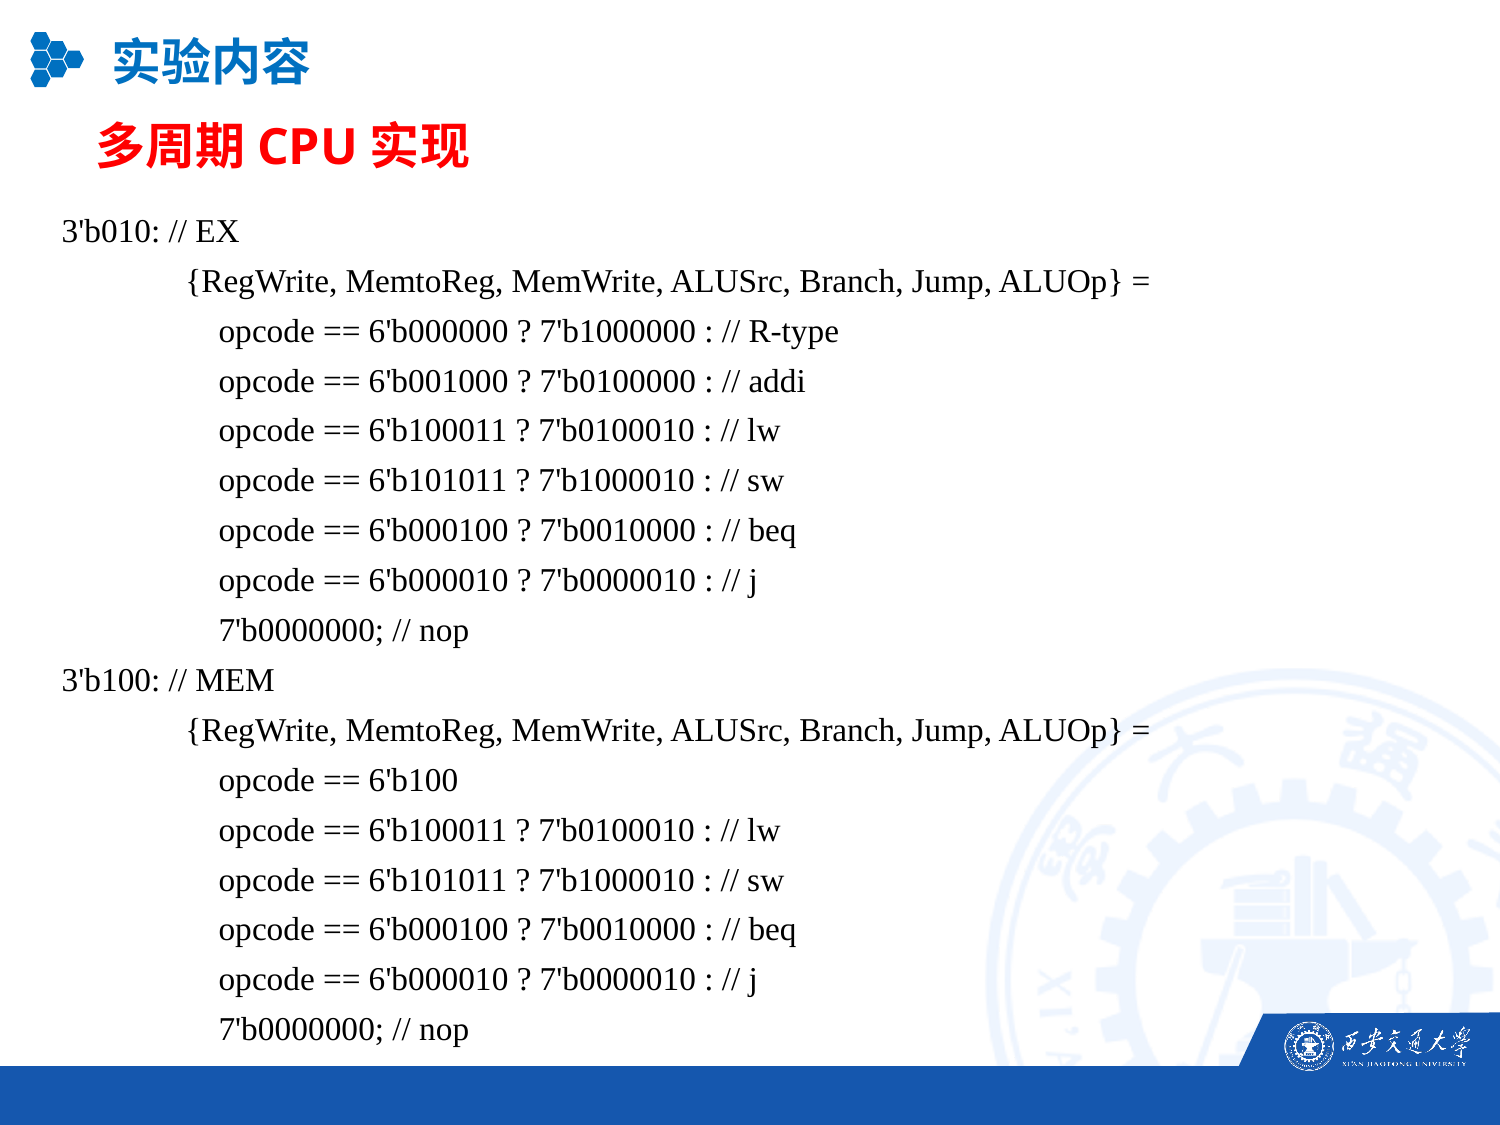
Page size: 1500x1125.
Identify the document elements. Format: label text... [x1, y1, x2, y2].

text_box 3'b010: // EX {RegWrite, MemtoReg, MemWrite, ALUSrc, Branch, Jump, ALUOp} = opcode == 6'b000000 ? 7'b1000000 : // R-type opcode == 6'b001000 ? 7'b0100000 : // addi opcode == 6'b100011 ? 7'b0100010 : // lw opcode == 6'b101011 ? 7'b1000010 : // sw opcode == 6'b000100 ? 7'b0010000 : // beq opcode == 6'b000010 ? 7'b0000010 : // j 7'b0000000; // nop 3'b100: // MEM {RegWrite, MemtoReg, MemWrite, ALUSrc, Branch, Jump, ALUOp} = opcode == 6'b100 opcode == 6'b100011 ? 7'b0100010 : // lw opcode == 6'b101011 ? 7'b1000010 : // sw opcode == 6'b000100 ? 7'b0010000 : // beq opcode == 6'b000010 ? 7'b0000010 : // j 7'b0000000; // nop [0, 191, 1459, 1055]
text_box 实验内容 [96, 22, 327, 98]
text_box 多周期CPU实现 [80, 107, 485, 182]
